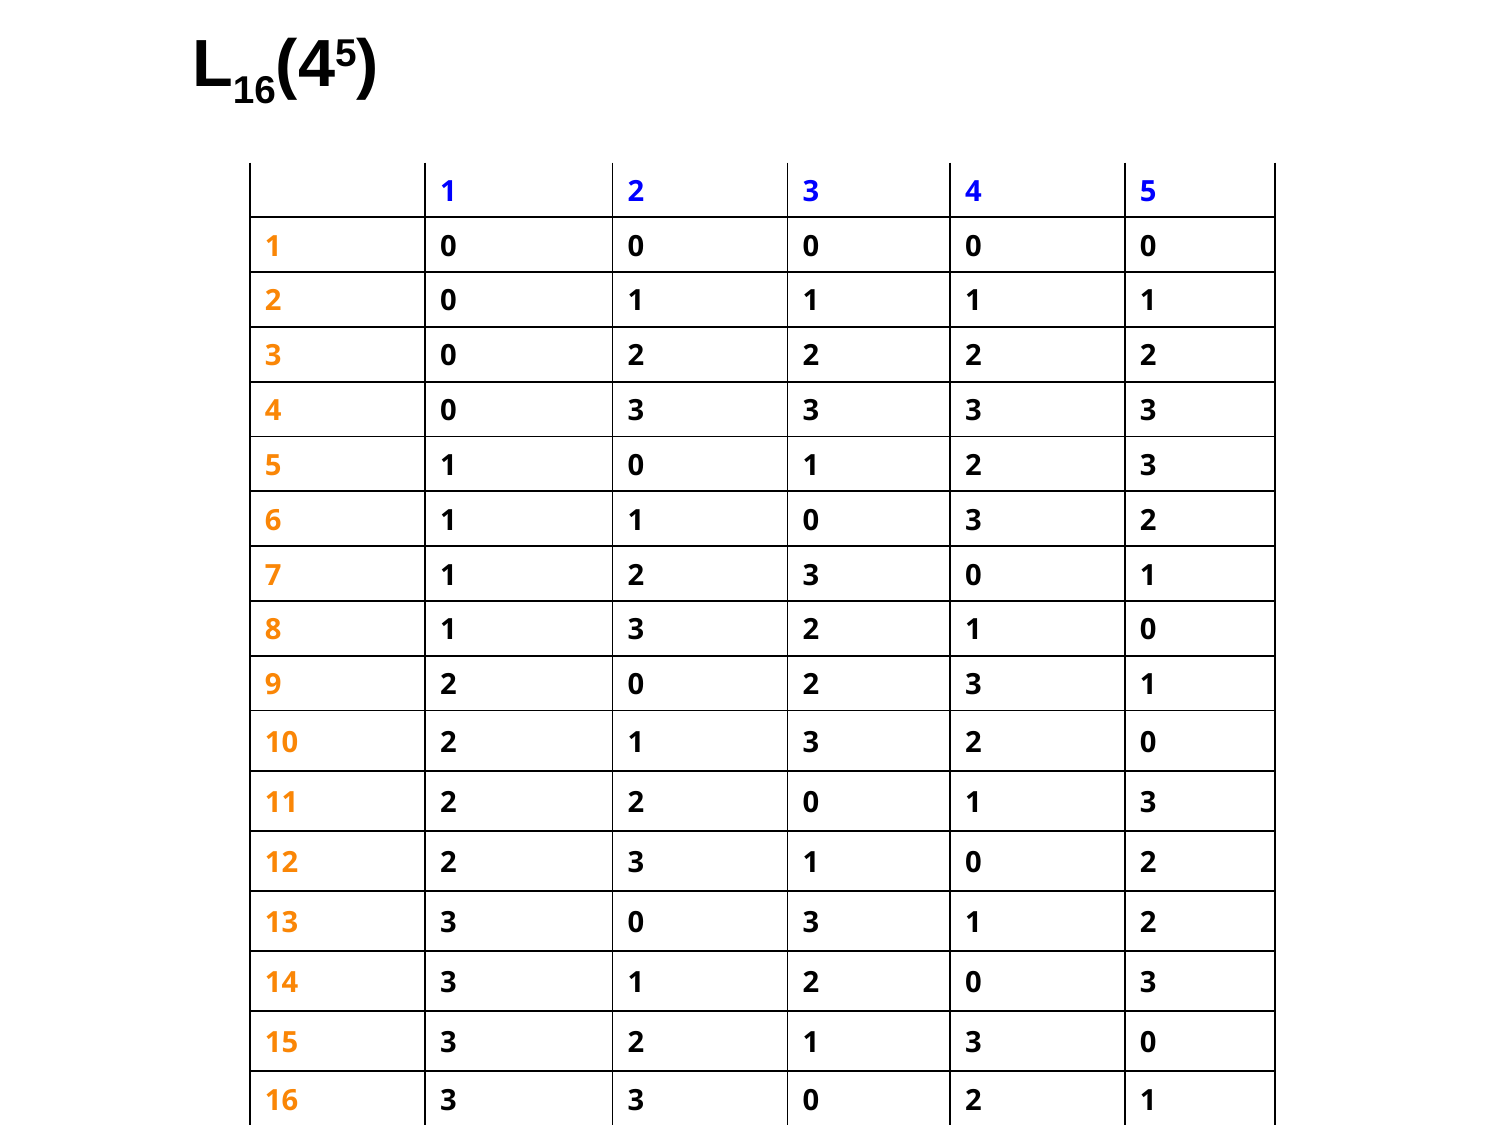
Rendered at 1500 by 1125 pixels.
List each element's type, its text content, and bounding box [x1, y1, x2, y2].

table_cell 1 [426, 602, 612, 655]
table_cell 3 [251, 328, 424, 381]
table_cell 8 [251, 602, 424, 655]
table_cell 12 [251, 832, 424, 890]
table_header 1 [426, 163, 612, 216]
table_cell 1 [613, 711, 787, 770]
table_cell 2 [426, 772, 612, 830]
table_header 3 [788, 163, 949, 216]
table_cell 3 [613, 602, 787, 655]
table_cell 9 [251, 657, 424, 710]
table_cell 2 [951, 1072, 1124, 1125]
table_cell 7 [251, 547, 424, 600]
table_cell 3 [951, 383, 1124, 436]
table_header 5 [1126, 163, 1274, 216]
table_cell 1 [951, 273, 1124, 326]
table_cell 1 [788, 437, 949, 490]
table_cell 0 [951, 218, 1124, 271]
table_cell 0 [951, 832, 1124, 890]
table_cell 1 [951, 772, 1124, 830]
table_cell 3 [788, 547, 949, 600]
table_header 4 [951, 163, 1124, 216]
table_cell 0 [951, 547, 1124, 600]
table_cell 2 [1126, 328, 1274, 381]
title L16(45) [176, 12, 1223, 119]
table_cell 1 [788, 832, 949, 890]
table_cell 13 [251, 892, 424, 950]
table_cell 10 [251, 711, 424, 770]
table_cell 3 [951, 1012, 1124, 1070]
table_cell 15 [251, 1012, 424, 1070]
table_cell 3 [613, 1072, 787, 1125]
table_cell 2 [788, 328, 949, 381]
table_cell 3 [1126, 772, 1274, 830]
table_cell 3 [426, 952, 612, 1010]
table_cell 0 [1126, 1012, 1274, 1070]
table_cell 3 [788, 383, 949, 436]
table_cell 3 [788, 892, 949, 950]
table_cell 1 [1126, 1072, 1274, 1125]
table_cell 2 [1126, 492, 1274, 545]
table_cell 1 [251, 218, 424, 271]
table_cell 4 [251, 383, 424, 436]
table_cell 2 [613, 772, 787, 830]
table_cell 1 [613, 492, 787, 545]
table_header [251, 163, 424, 216]
table_cell 2 [613, 328, 787, 381]
table_cell 3 [1126, 437, 1274, 490]
table_cell 5 [251, 437, 424, 490]
table_cell 0 [613, 437, 787, 490]
table_cell 3 [788, 711, 949, 770]
table_cell 2 [426, 711, 612, 770]
table_cell 0 [426, 218, 612, 271]
table_cell 2 [426, 832, 612, 890]
table_cell 0 [788, 492, 949, 545]
table_cell 2 [426, 657, 612, 710]
table_cell 2 [613, 1012, 787, 1070]
table_cell 2 [251, 273, 424, 326]
table_cell 1 [951, 602, 1124, 655]
table_cell 2 [788, 952, 949, 1010]
table_cell 0 [426, 328, 612, 381]
table_cell 0 [788, 218, 949, 271]
table_cell 2 [951, 437, 1124, 490]
table_cell 6 [251, 492, 424, 545]
table_cell 1 [788, 1012, 949, 1070]
table_cell 16 [251, 1072, 424, 1125]
table_cell 3 [426, 892, 612, 950]
table_cell 1 [951, 892, 1124, 950]
table_cell 3 [951, 492, 1124, 545]
table_cell 1 [1126, 657, 1274, 710]
table_cell 11 [251, 772, 424, 830]
table_cell 3 [1126, 383, 1274, 436]
table_cell 0 [788, 1072, 949, 1125]
table_cell 1 [613, 952, 787, 1010]
table_cell 2 [613, 547, 787, 600]
table_cell 14 [251, 952, 424, 1010]
table_cell 2 [951, 711, 1124, 770]
table_cell 2 [1126, 892, 1274, 950]
table_cell 2 [1126, 832, 1274, 890]
table_cell 1 [788, 273, 949, 326]
table_cell 0 [788, 772, 949, 830]
table_cell 1 [1126, 273, 1274, 326]
table_cell 0 [426, 273, 612, 326]
table_cell 0 [1126, 602, 1274, 655]
table_cell 3 [951, 657, 1124, 710]
table_cell 0 [951, 952, 1124, 1010]
table_cell 3 [1126, 952, 1274, 1010]
table_cell 1 [426, 437, 612, 490]
table_cell 0 [613, 657, 787, 710]
table_cell 0 [613, 218, 787, 271]
table_cell 1 [1126, 547, 1274, 600]
table_cell 0 [1126, 218, 1274, 271]
table_header 2 [613, 163, 787, 216]
table_cell 2 [951, 328, 1124, 381]
table_cell 0 [426, 383, 612, 436]
table_cell 1 [613, 273, 787, 326]
table_cell 0 [613, 892, 787, 950]
table_cell 3 [613, 383, 787, 436]
table_cell 1 [426, 547, 612, 600]
table_cell 3 [613, 832, 787, 890]
table_cell 1 [426, 492, 612, 545]
table_cell 3 [426, 1012, 612, 1070]
table_cell 3 [426, 1072, 612, 1125]
table_cell 2 [788, 602, 949, 655]
table_cell 0 [1126, 711, 1274, 770]
table_cell 2 [788, 657, 949, 710]
